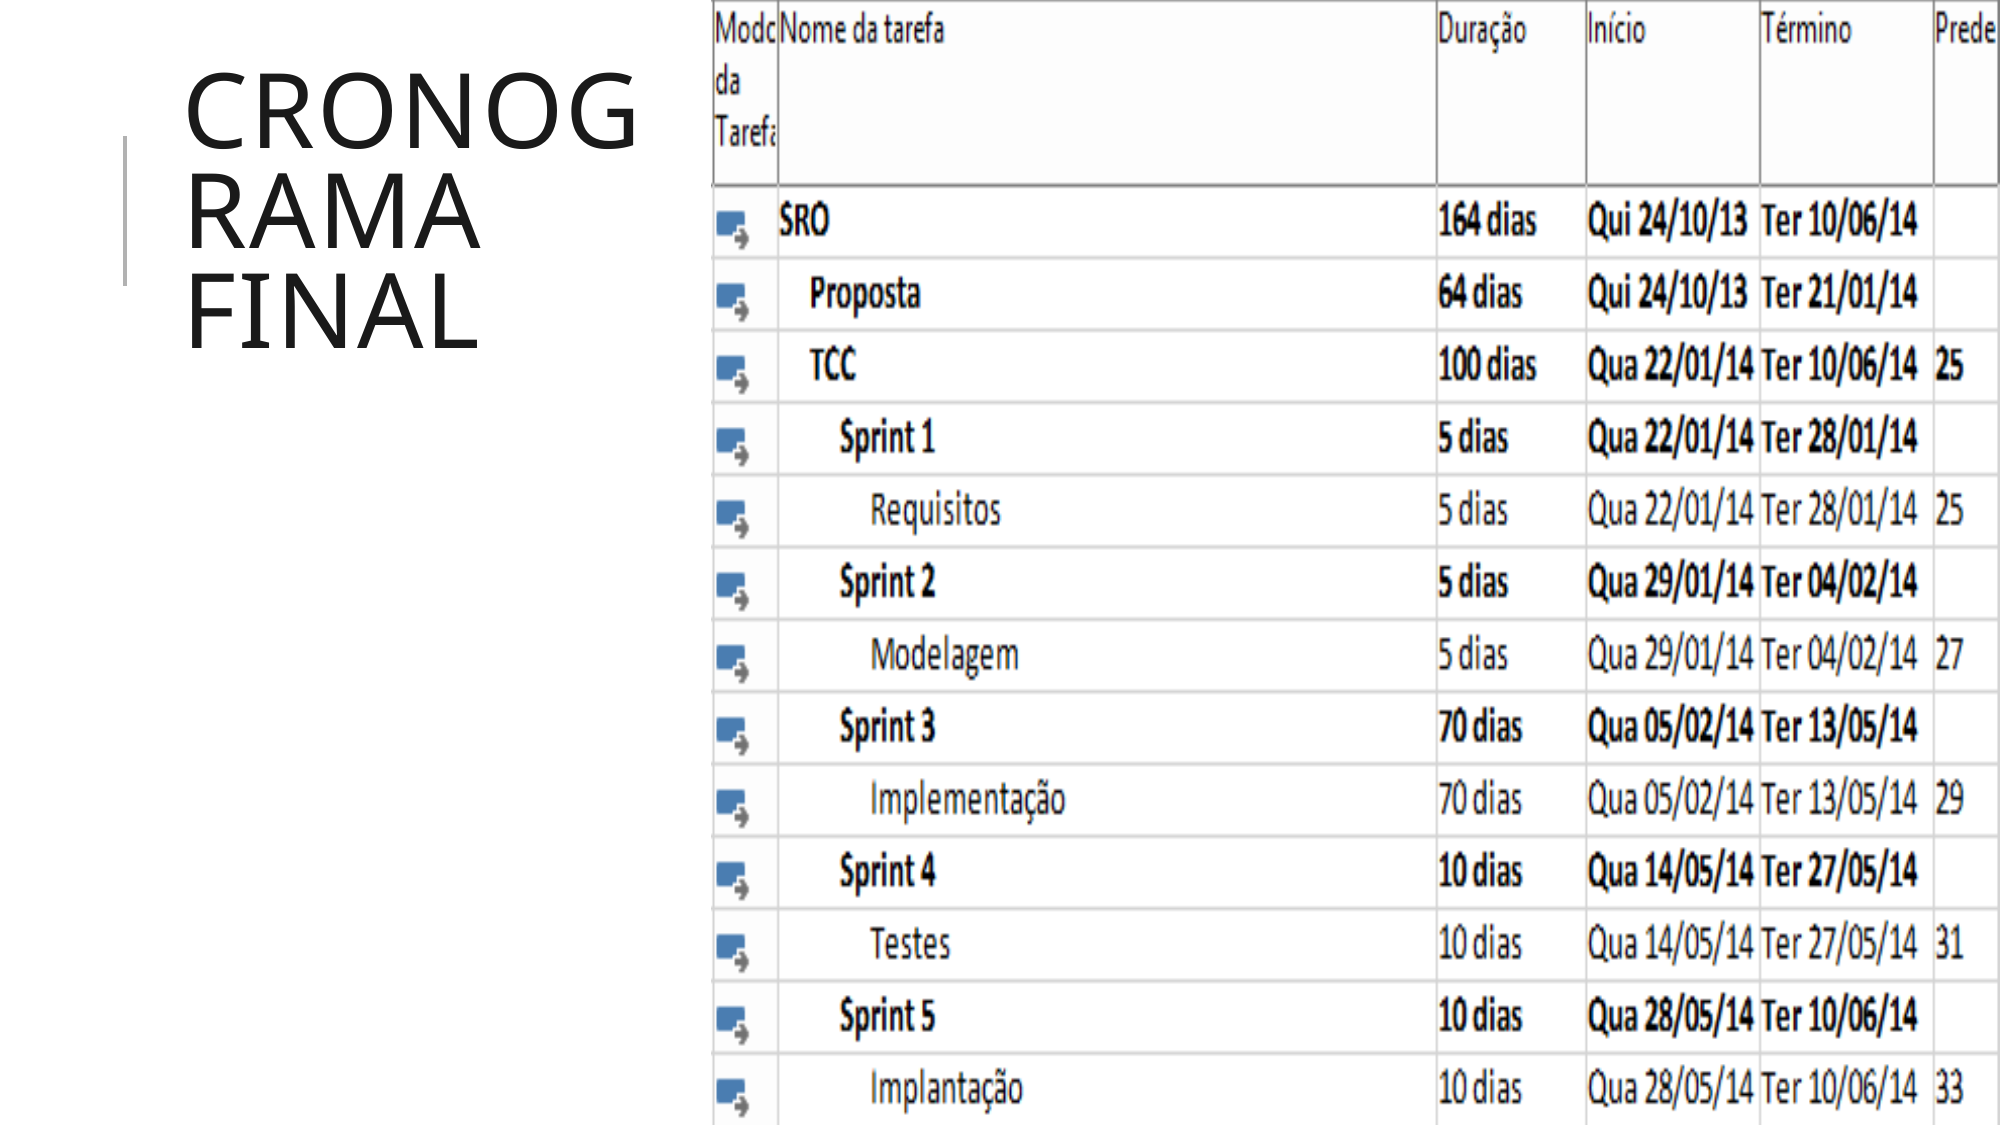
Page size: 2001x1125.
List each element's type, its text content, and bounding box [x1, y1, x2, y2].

picture [711, 0, 2000, 1125]
title Cronograma Final [168, 96, 691, 342]
